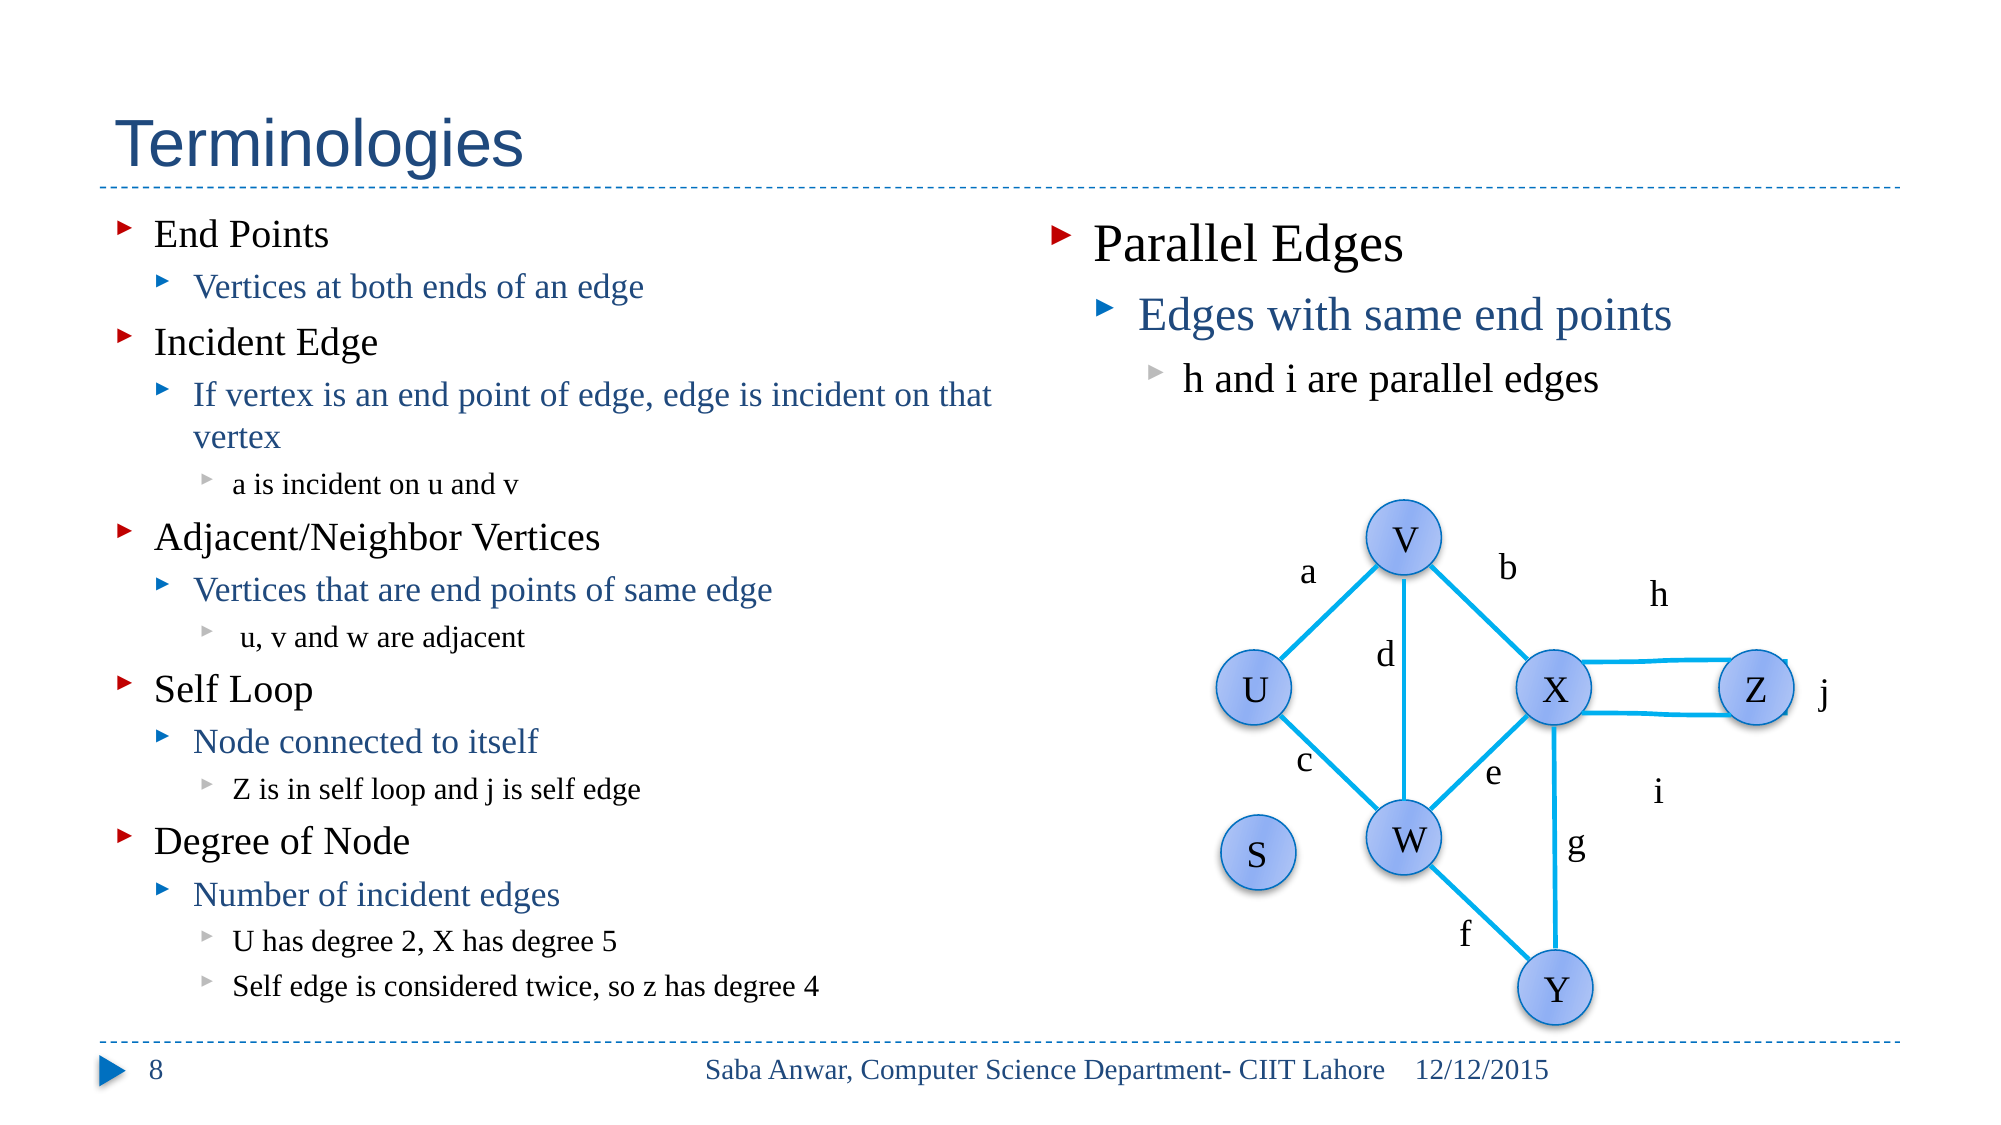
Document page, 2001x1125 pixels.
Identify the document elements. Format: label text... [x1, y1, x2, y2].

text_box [1216, 499, 1848, 1026]
list End Points Vertices at both ends of an edge Incident Edge If vertex is an end point of edge, edge is incident on that vertex a is incident on u and v Adjacent/Neighbor Vertices Vertices that are end points of same edge u, v and w are adjacent Self Loop Node connected to itself Z is in self loop and j is self edge Degree of Node Number of incident edges U has degree 2, X has degree 5 Self edge is considered twice, so z has degree 4 [99, 200, 1033, 1010]
title Terminologies [99, 24, 1900, 188]
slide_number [1401, 1042, 1901, 1103]
text_box Parallel Edges Edges with same end points h and i are parallel edges [1033, 199, 1904, 1010]
slide_number 8 [133, 1042, 568, 1103]
footer Saba Anwar, Computer Science Department- CIIT Lahore [634, 1042, 1401, 1103]
